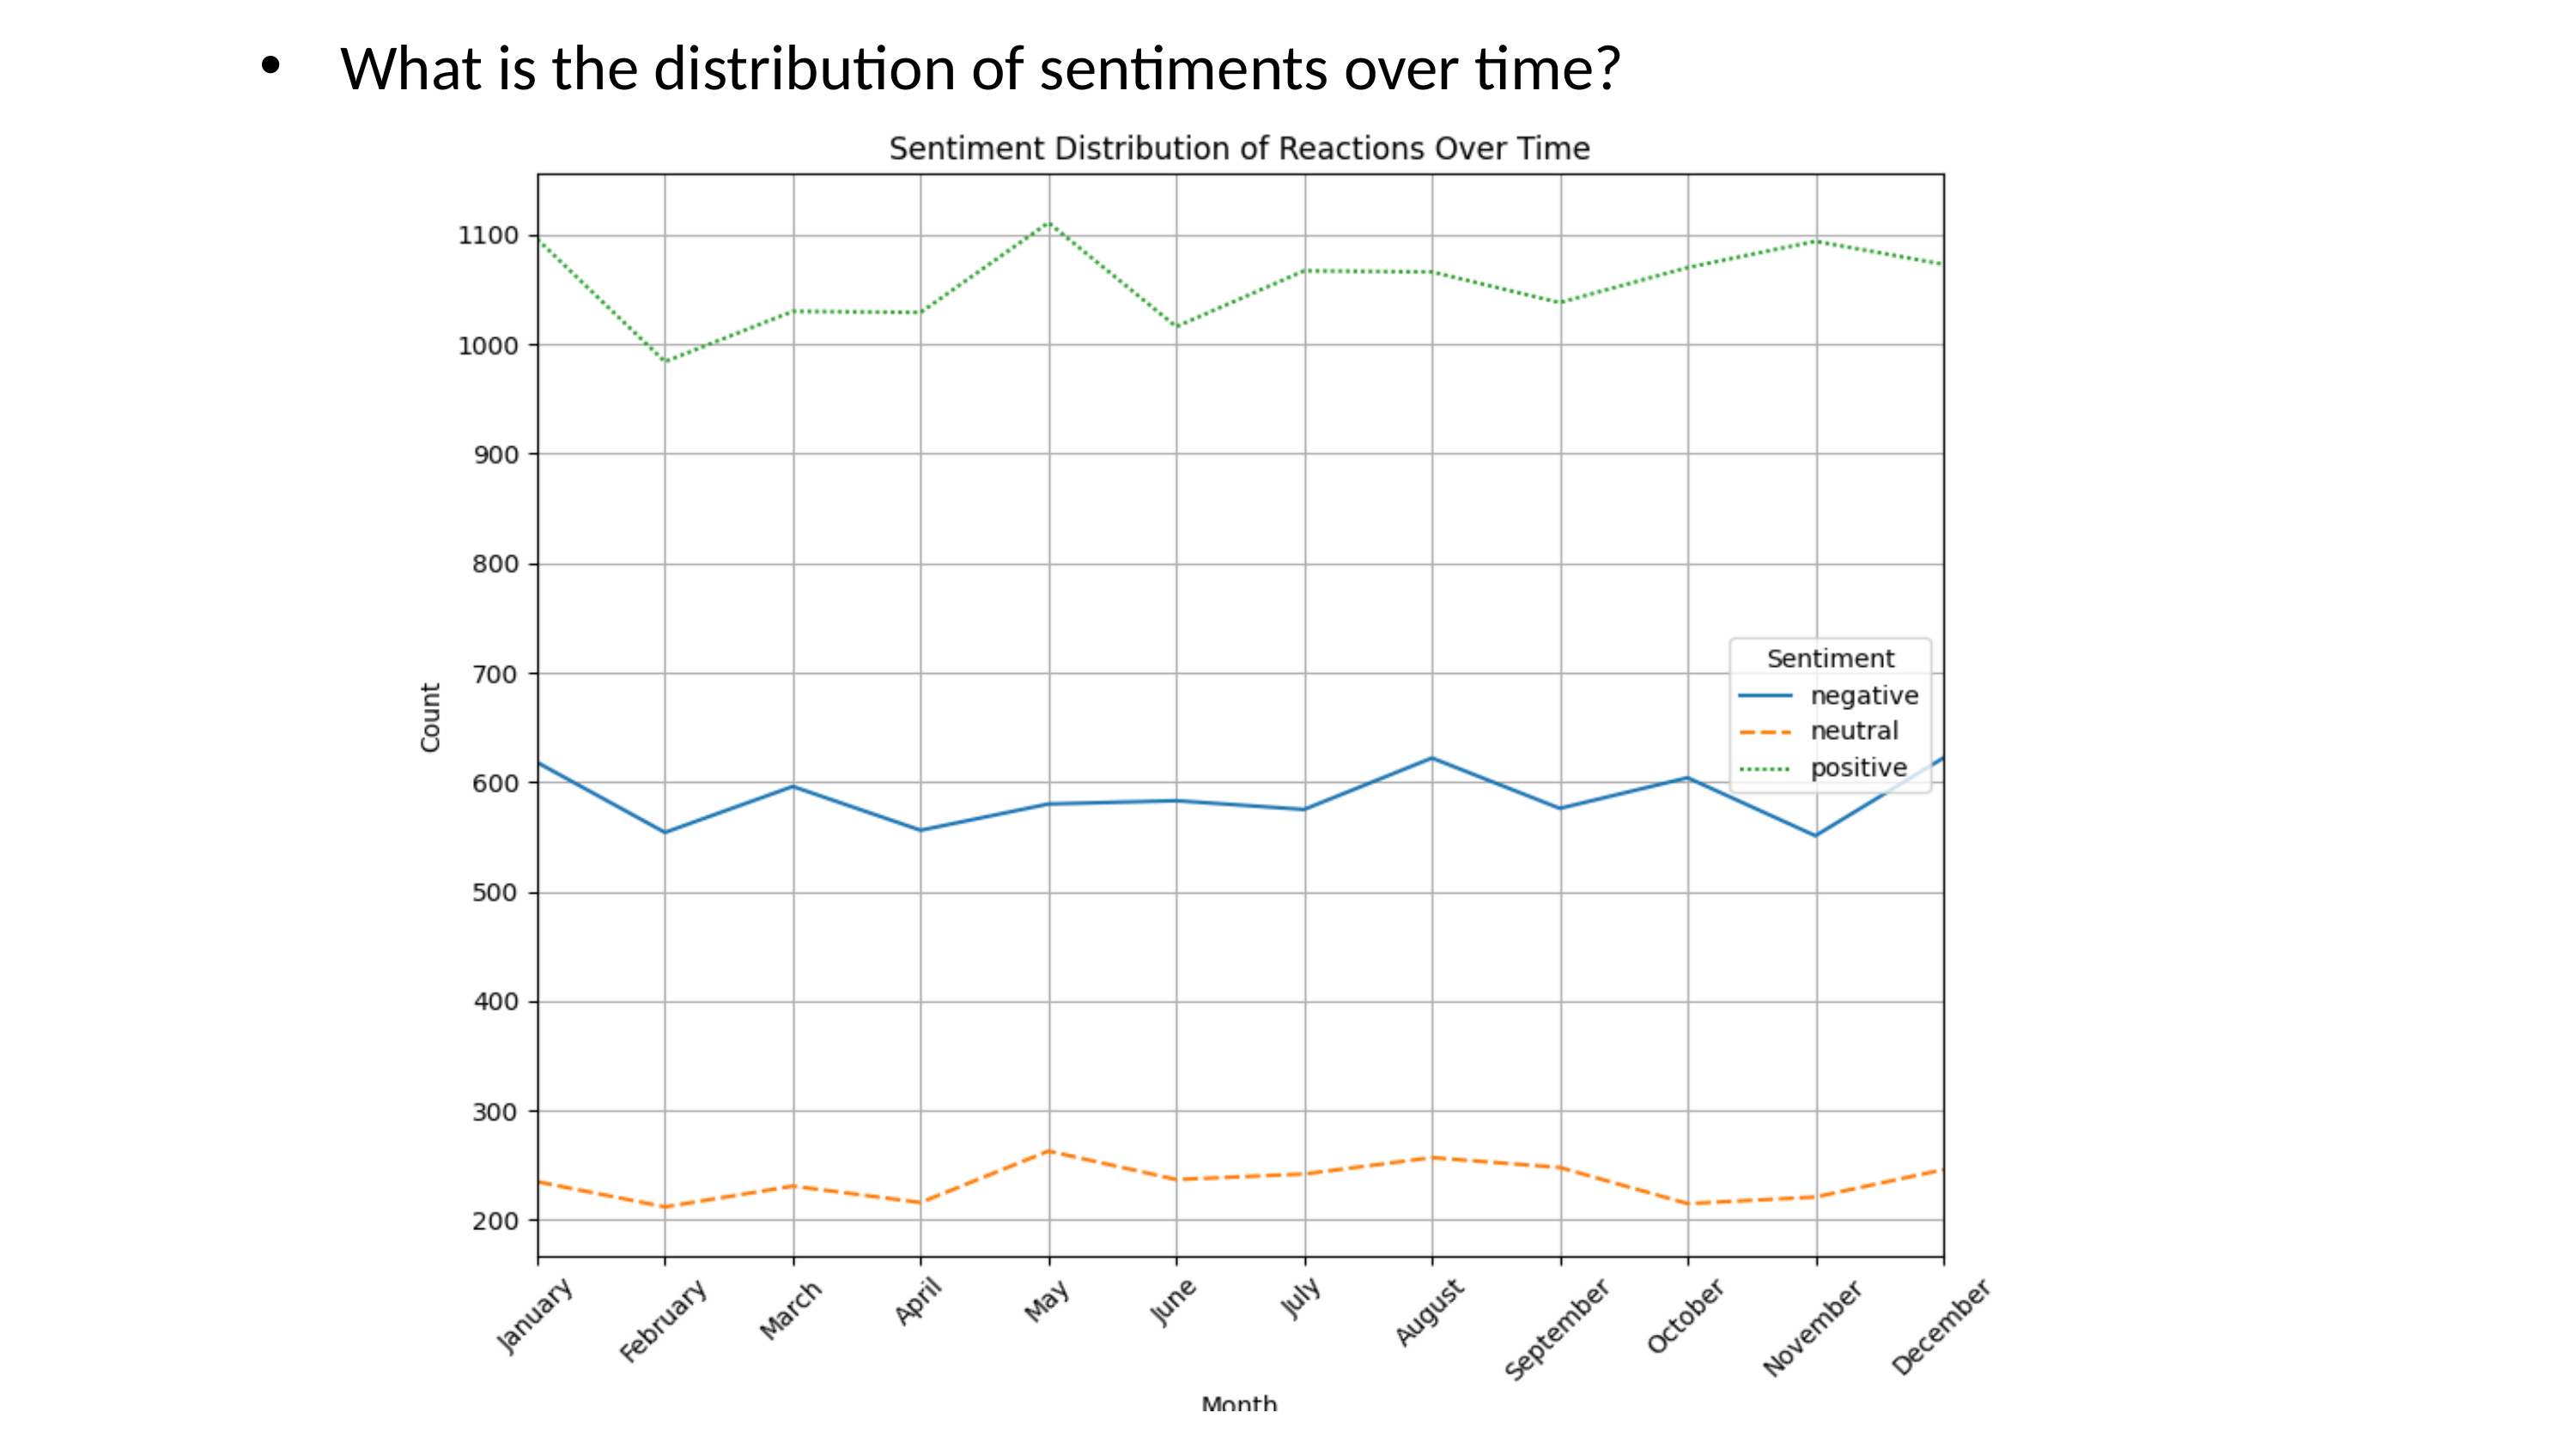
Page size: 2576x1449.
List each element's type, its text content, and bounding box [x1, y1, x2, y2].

picture [311, 4, 2126, 1411]
text_box What is the distribution of sentiments over time? [246, 19, 306, 109]
